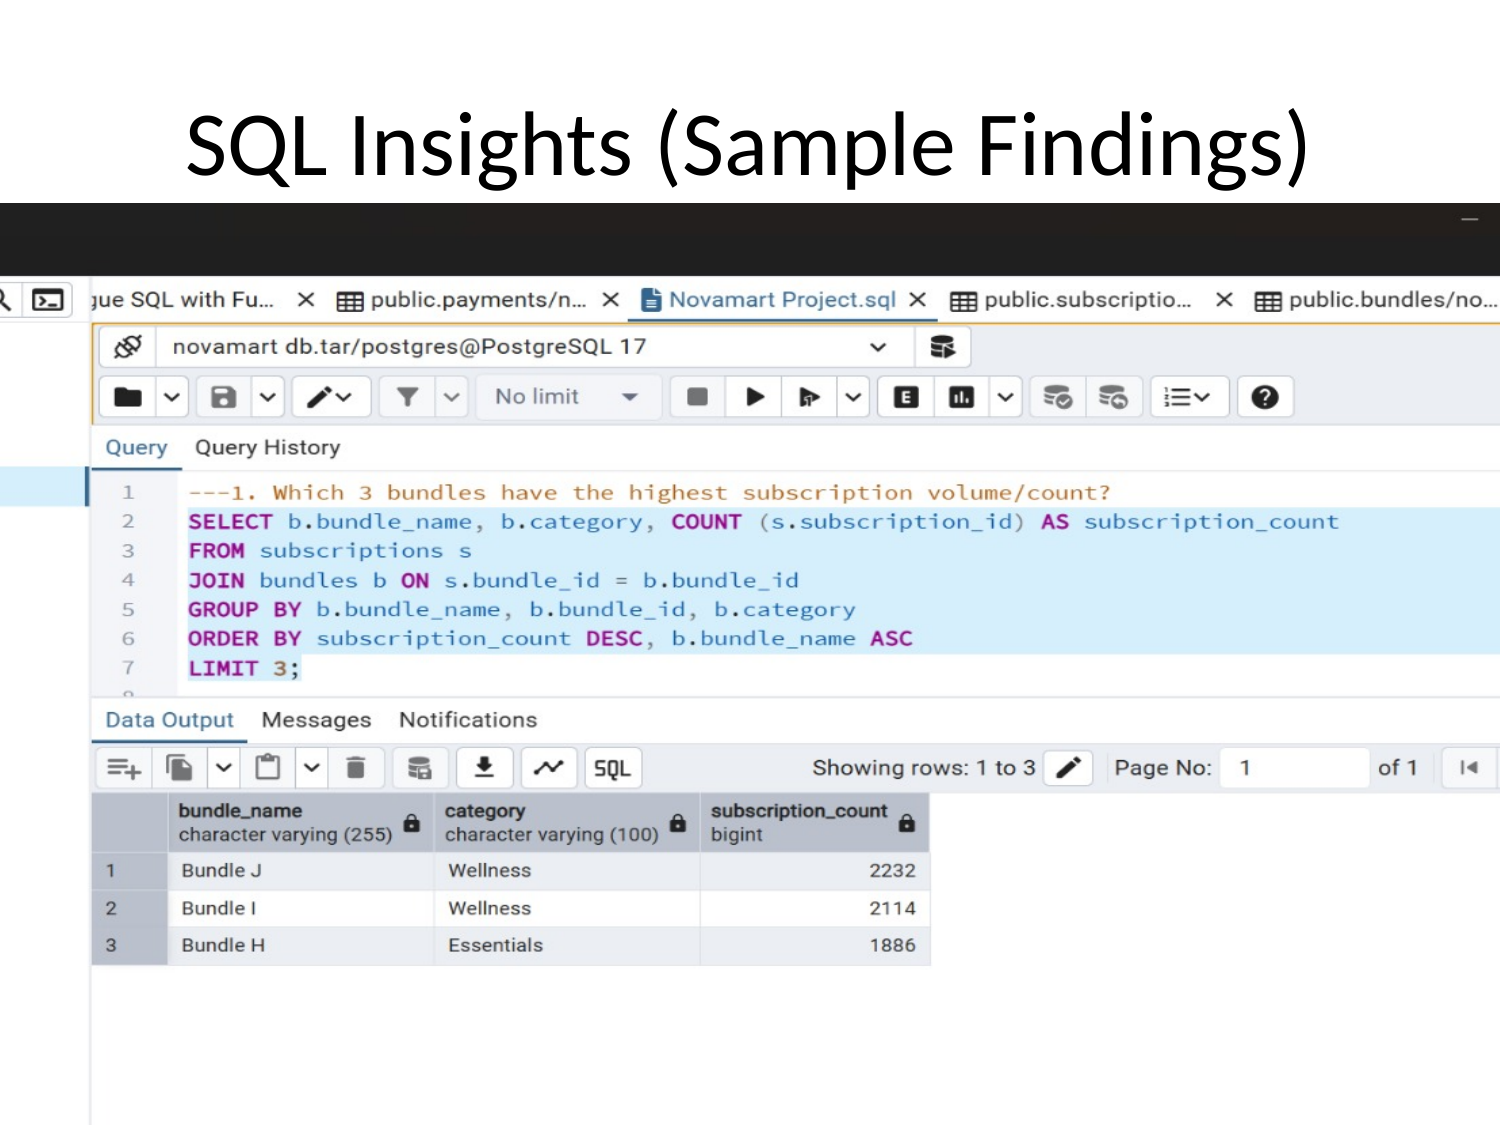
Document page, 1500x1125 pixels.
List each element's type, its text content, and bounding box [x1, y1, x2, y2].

picture [0, 203, 1500, 1125]
title SQL Insights (Sample Findings) [75, 45, 1425, 201]
